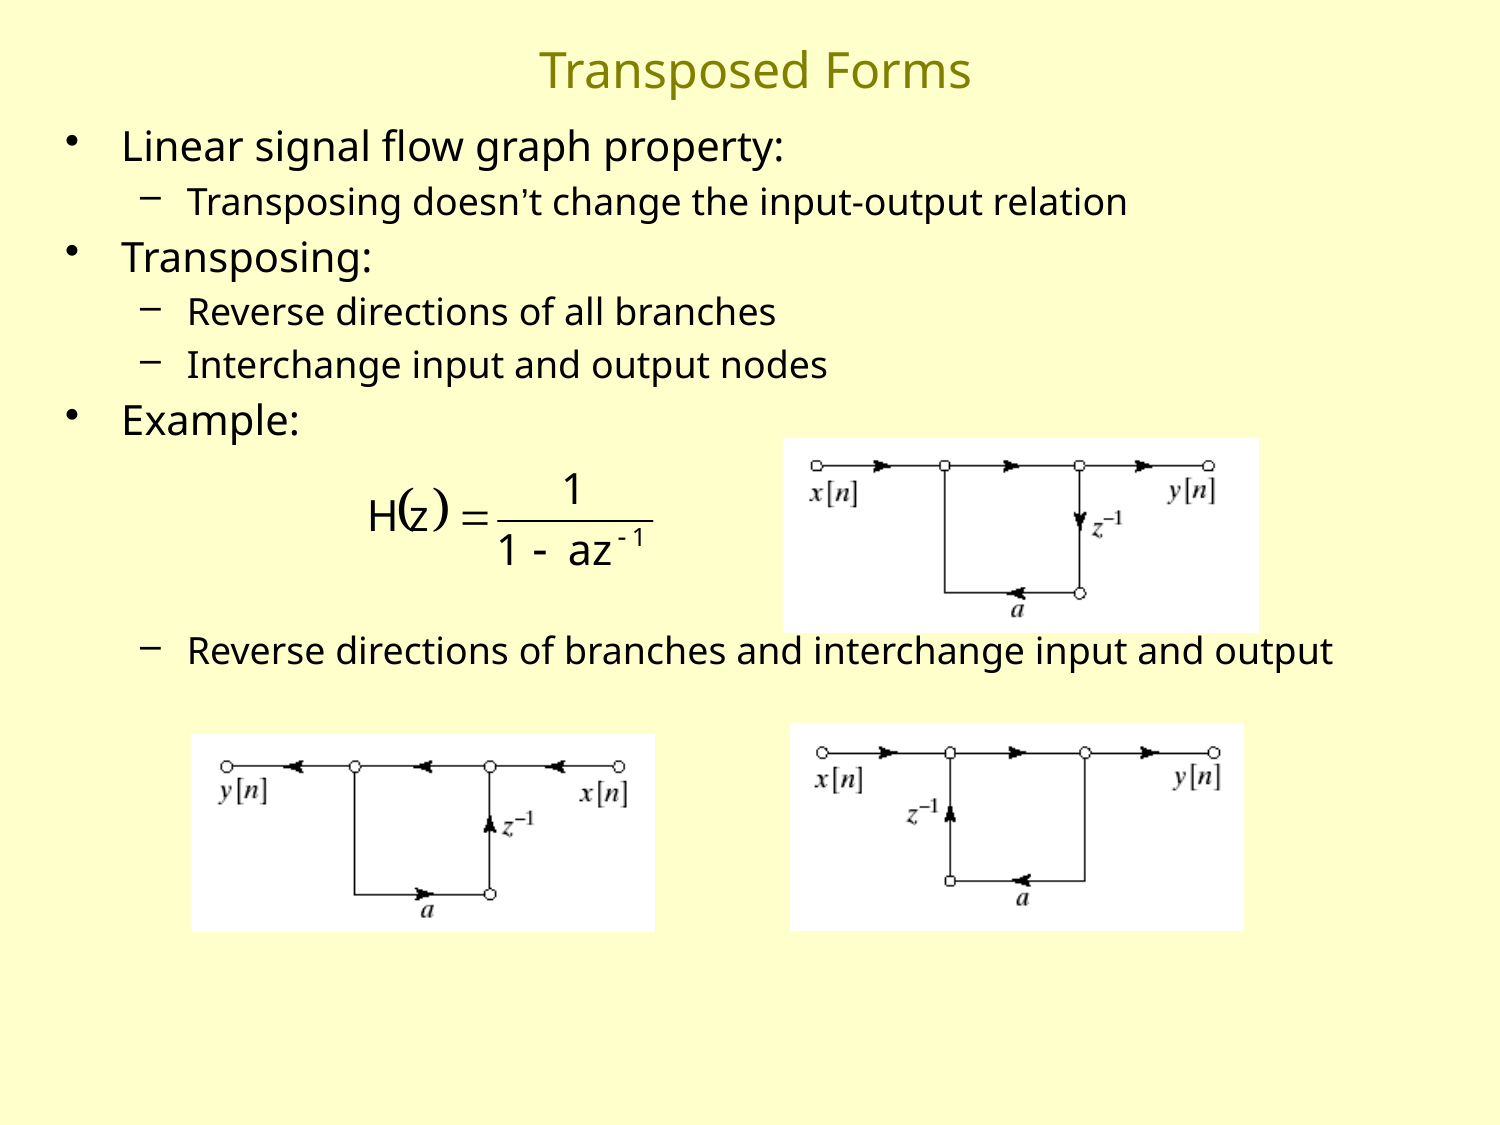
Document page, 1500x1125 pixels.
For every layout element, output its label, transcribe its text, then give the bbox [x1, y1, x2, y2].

title Transposed Forms [50, 37, 1463, 100]
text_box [363, 459, 662, 575]
picture [191, 734, 655, 932]
list Linear signal flow graph property: Transposing doesn’t change the input-output relation Transposing: Reverse directions of all branches Interchange input and output nodes Example: Reverse directions of branches and interchange input and output [50, 112, 1463, 1013]
picture [789, 723, 1244, 931]
picture [783, 437, 1259, 634]
